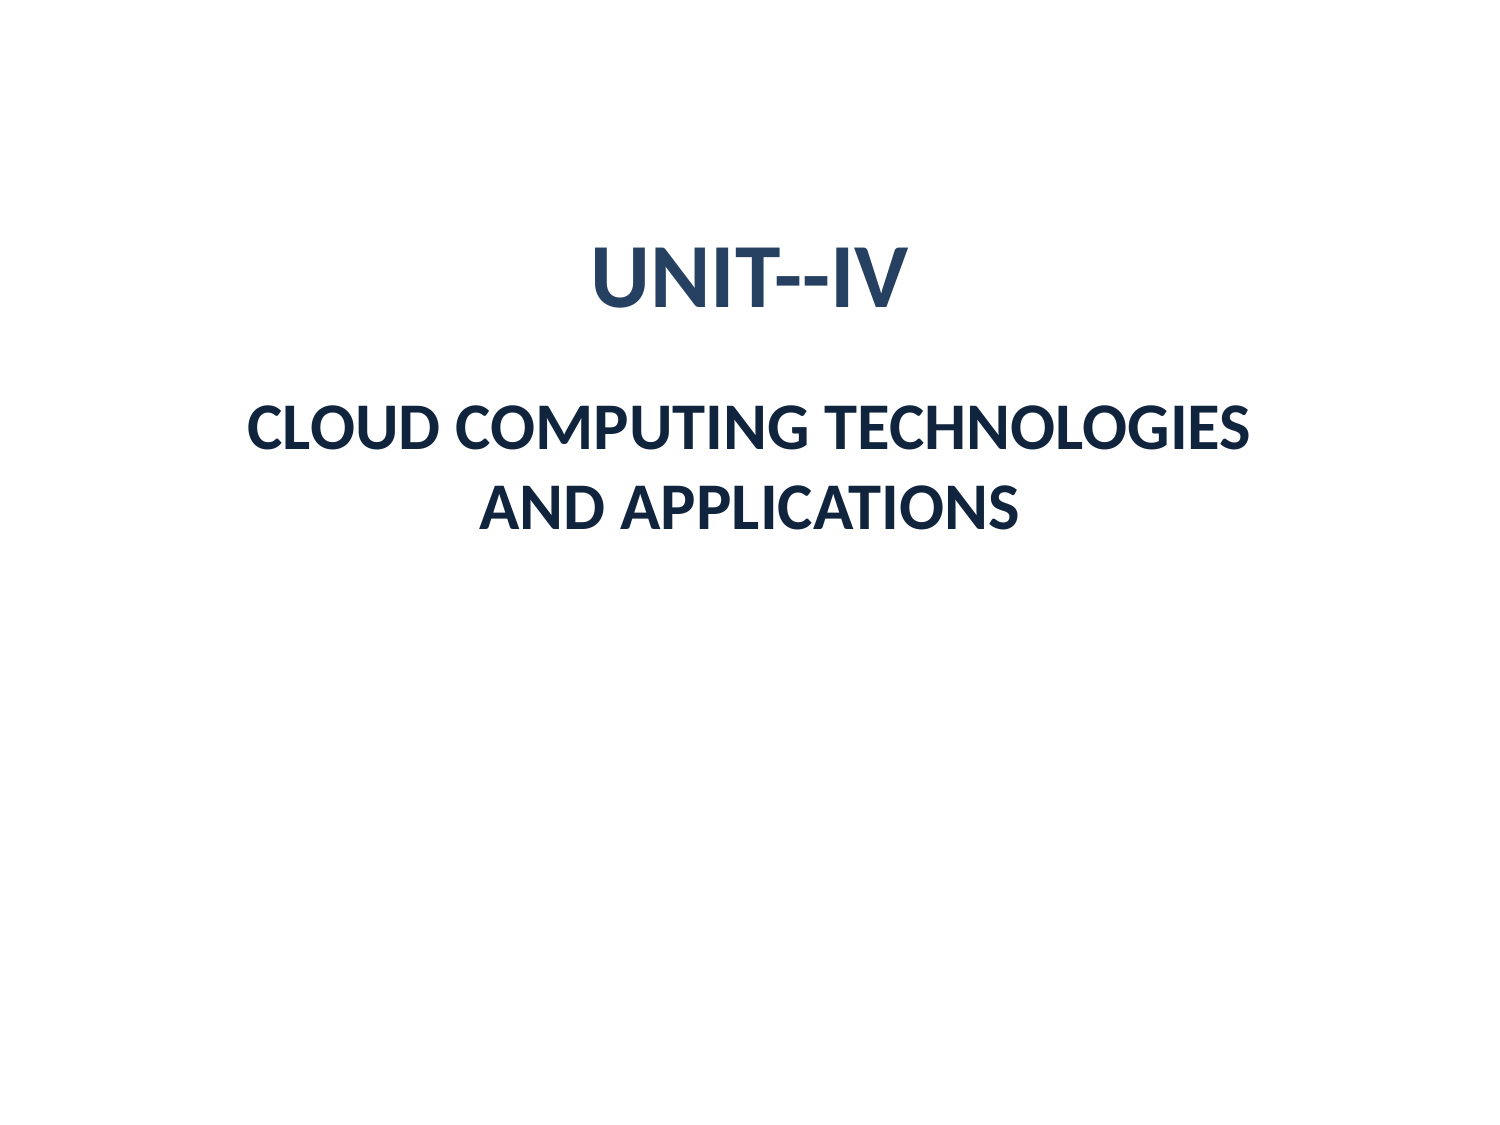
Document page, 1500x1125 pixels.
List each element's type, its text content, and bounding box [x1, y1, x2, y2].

title UNIT--IV [112, 149, 1388, 392]
subtitle CLOUD COMPUTING TECHNOLOGIES AND APPLICATIONS [225, 375, 1275, 663]
